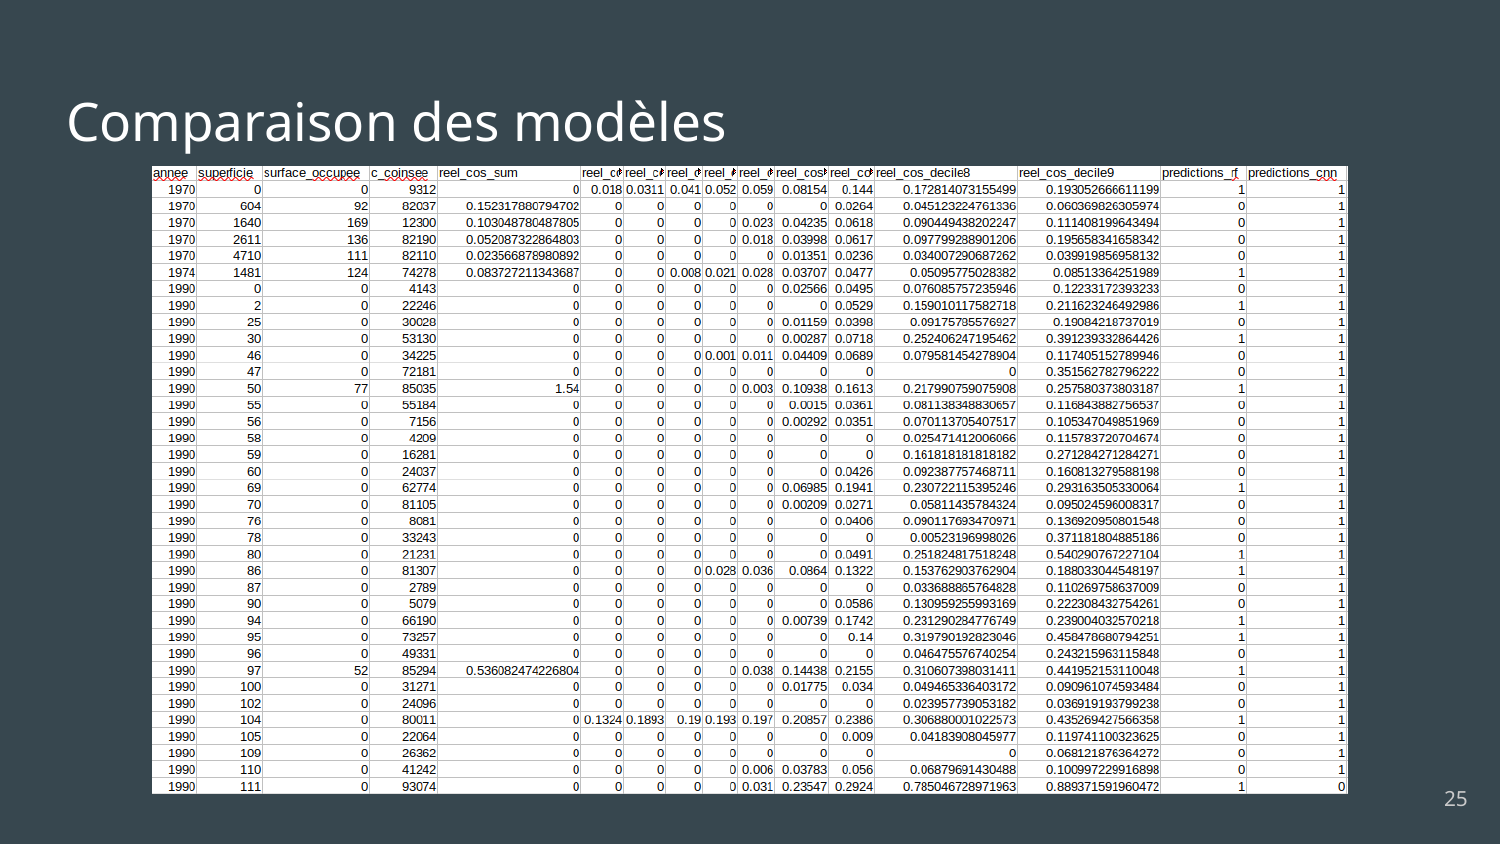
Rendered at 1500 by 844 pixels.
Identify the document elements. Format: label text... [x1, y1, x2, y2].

picture [152, 166, 1348, 794]
slide_number ‹#› [1392, 767, 1483, 833]
title Comparaison des modèles [51, 72, 1449, 167]
